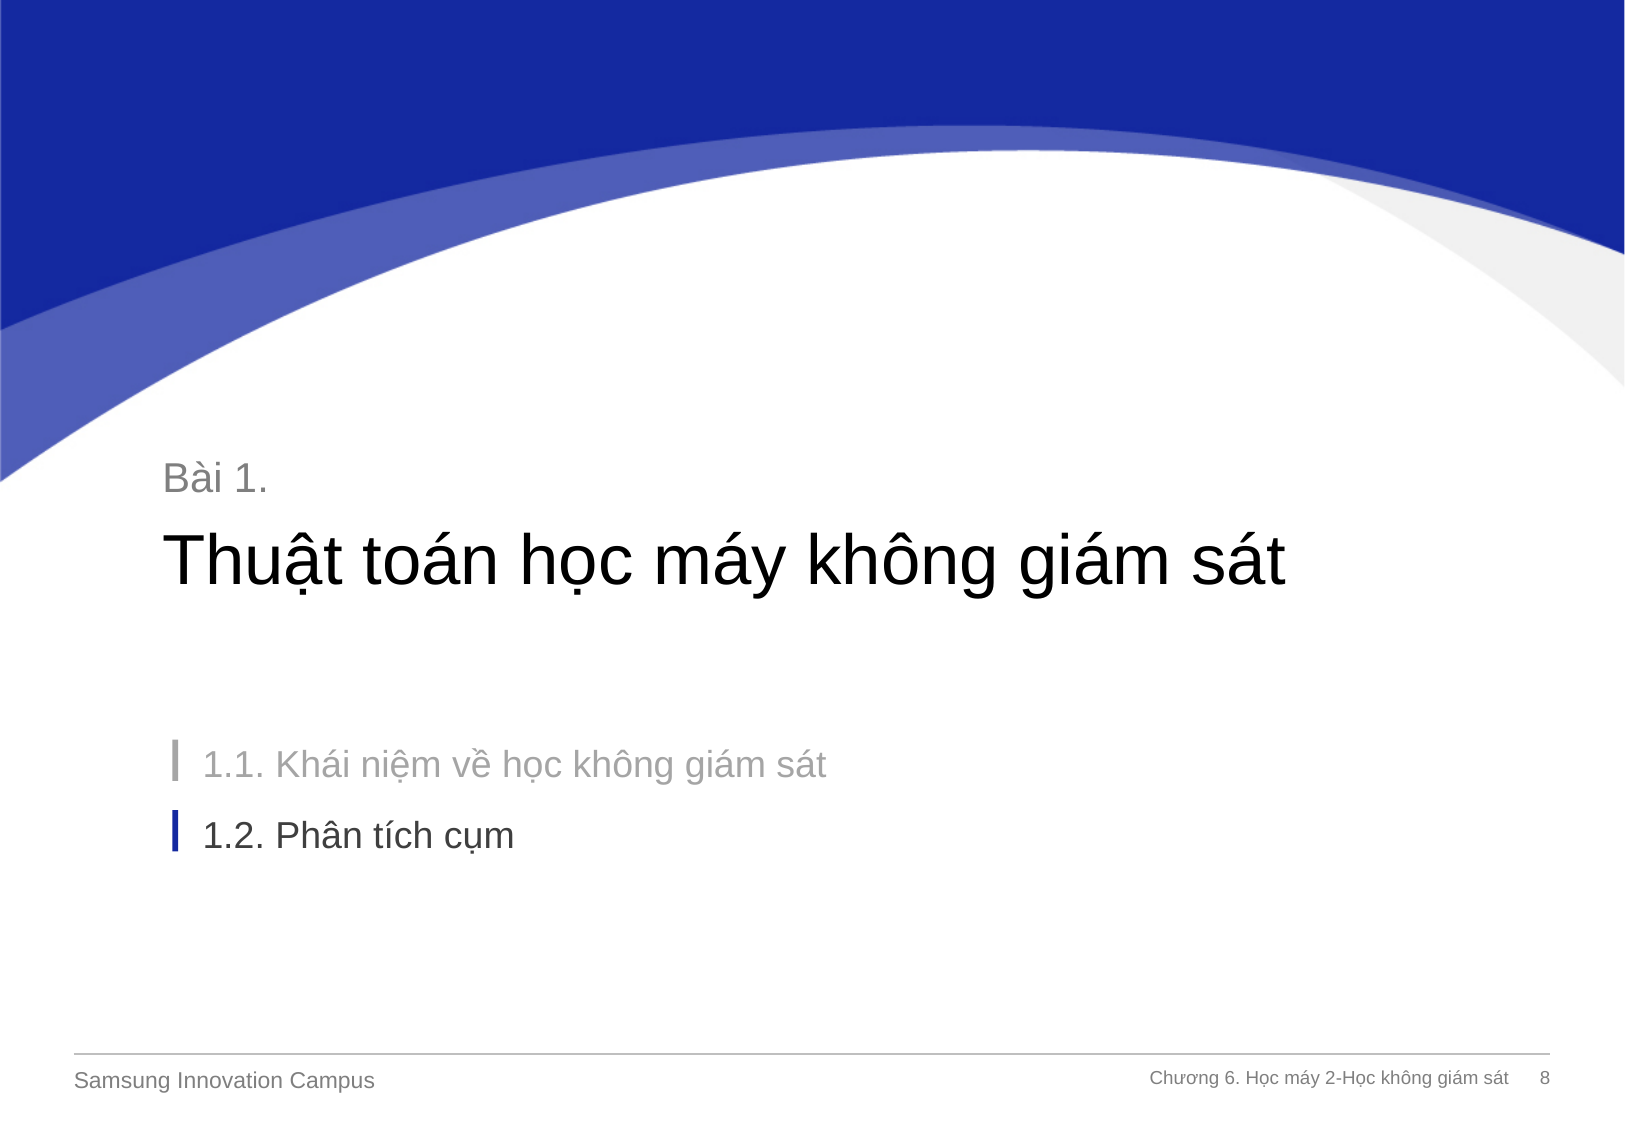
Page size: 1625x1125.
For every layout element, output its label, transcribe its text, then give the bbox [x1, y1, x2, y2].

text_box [162, 513, 1545, 856]
picture [0, 0, 1625, 1125]
text_box Bài 1. [162, 450, 1061, 502]
